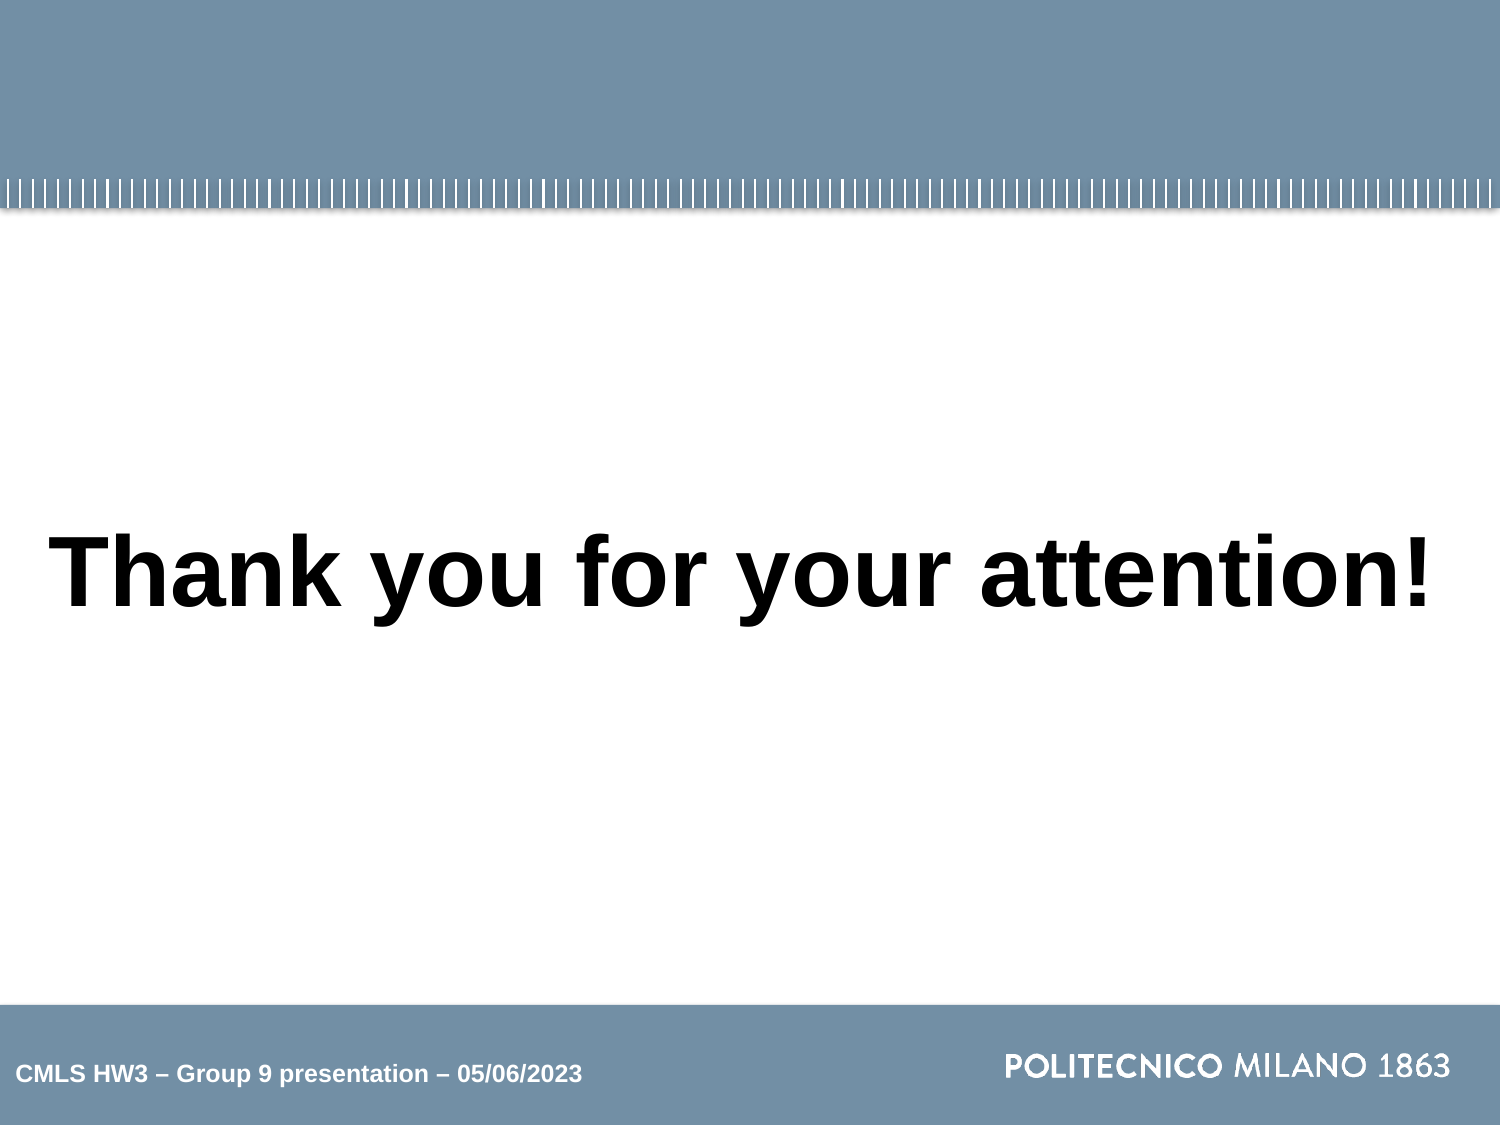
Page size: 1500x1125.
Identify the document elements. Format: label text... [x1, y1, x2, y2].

text_box CMLS HW3 – Group 9 presentation – 05/06/2023 [0, 1050, 610, 1125]
picture [999, 1041, 1456, 1089]
text_box Thank you for your attention! [30, 499, 1454, 635]
